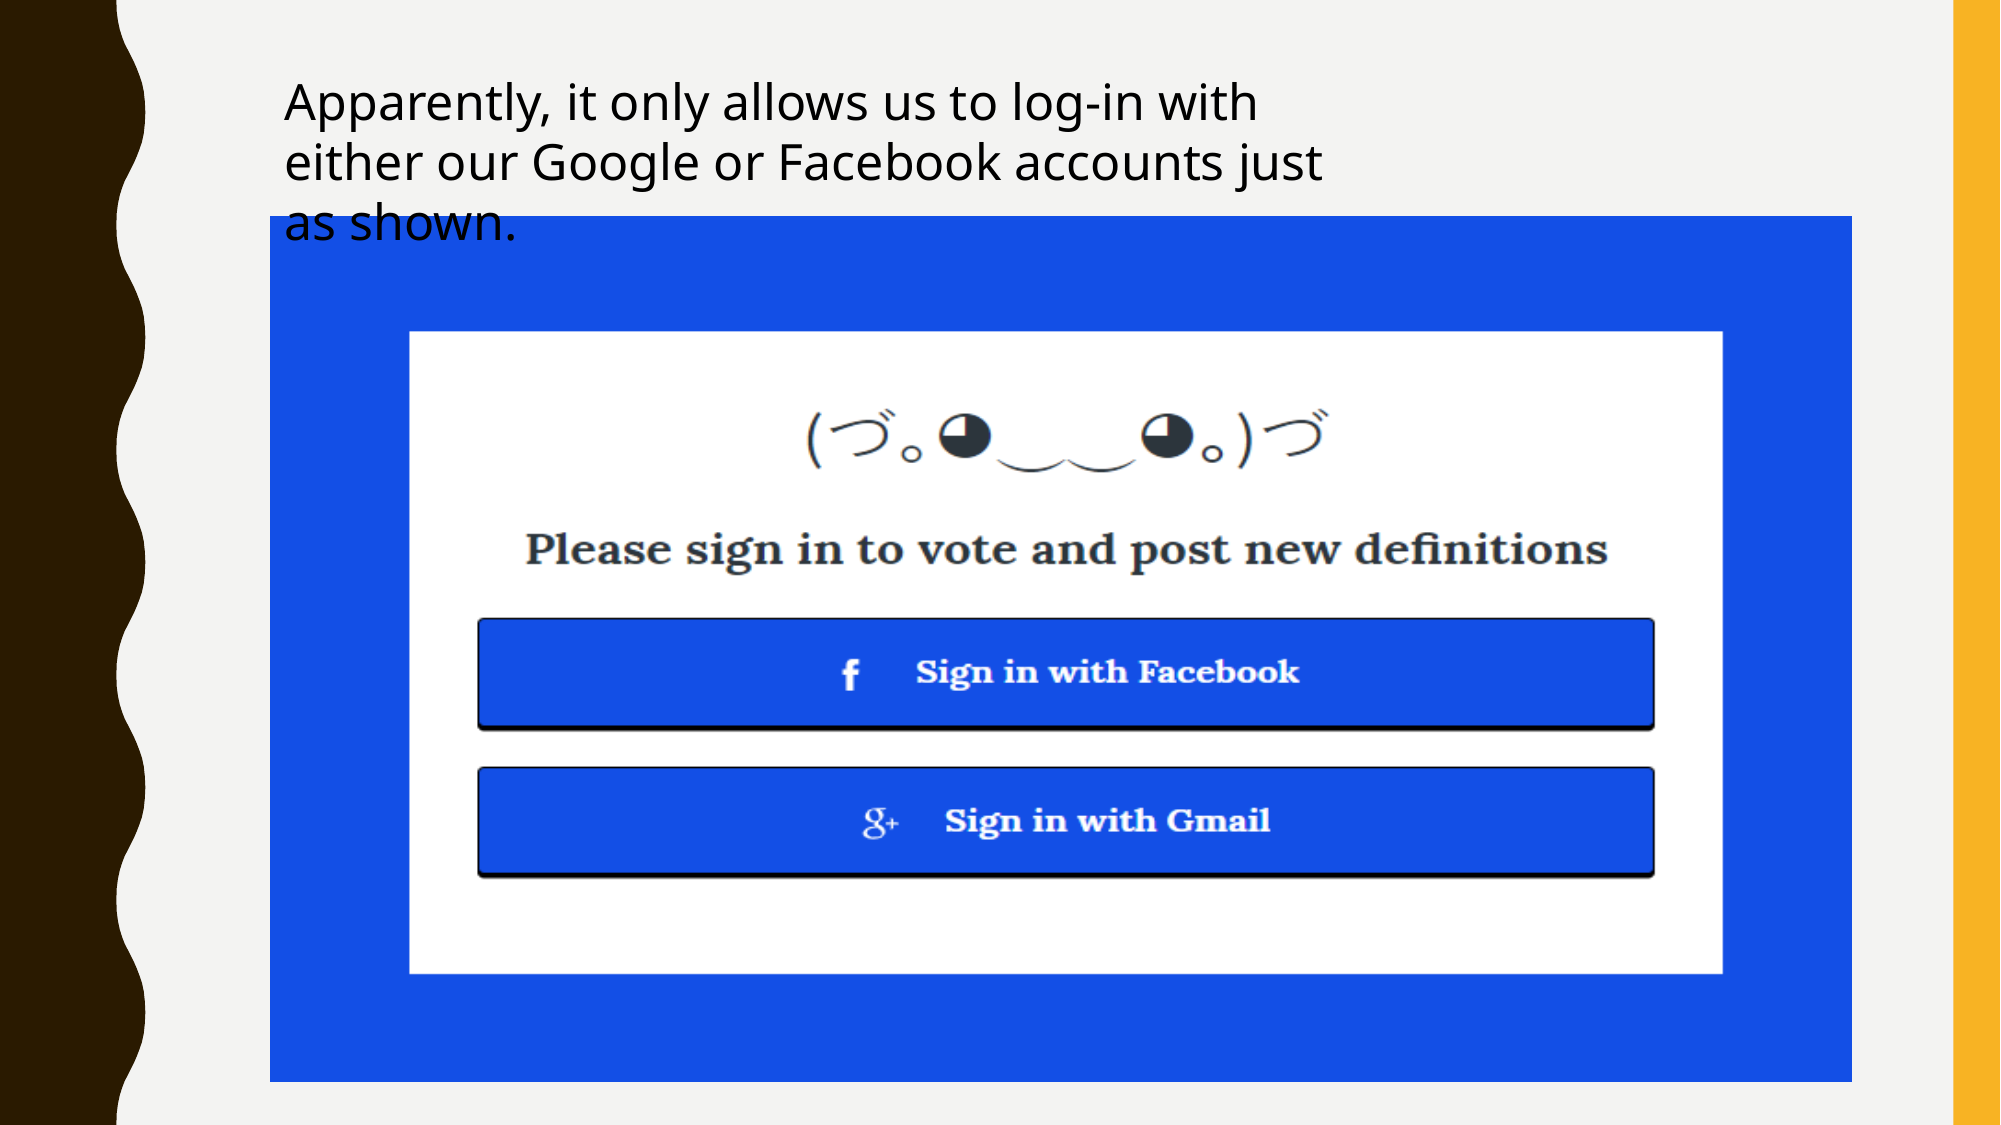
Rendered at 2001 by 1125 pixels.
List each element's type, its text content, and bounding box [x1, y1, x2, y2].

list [270, 216, 1852, 1082]
text_box Apparently, it only allows us to log-in with either our Google or Facebook accounts just as shown. [270, 63, 1386, 216]
